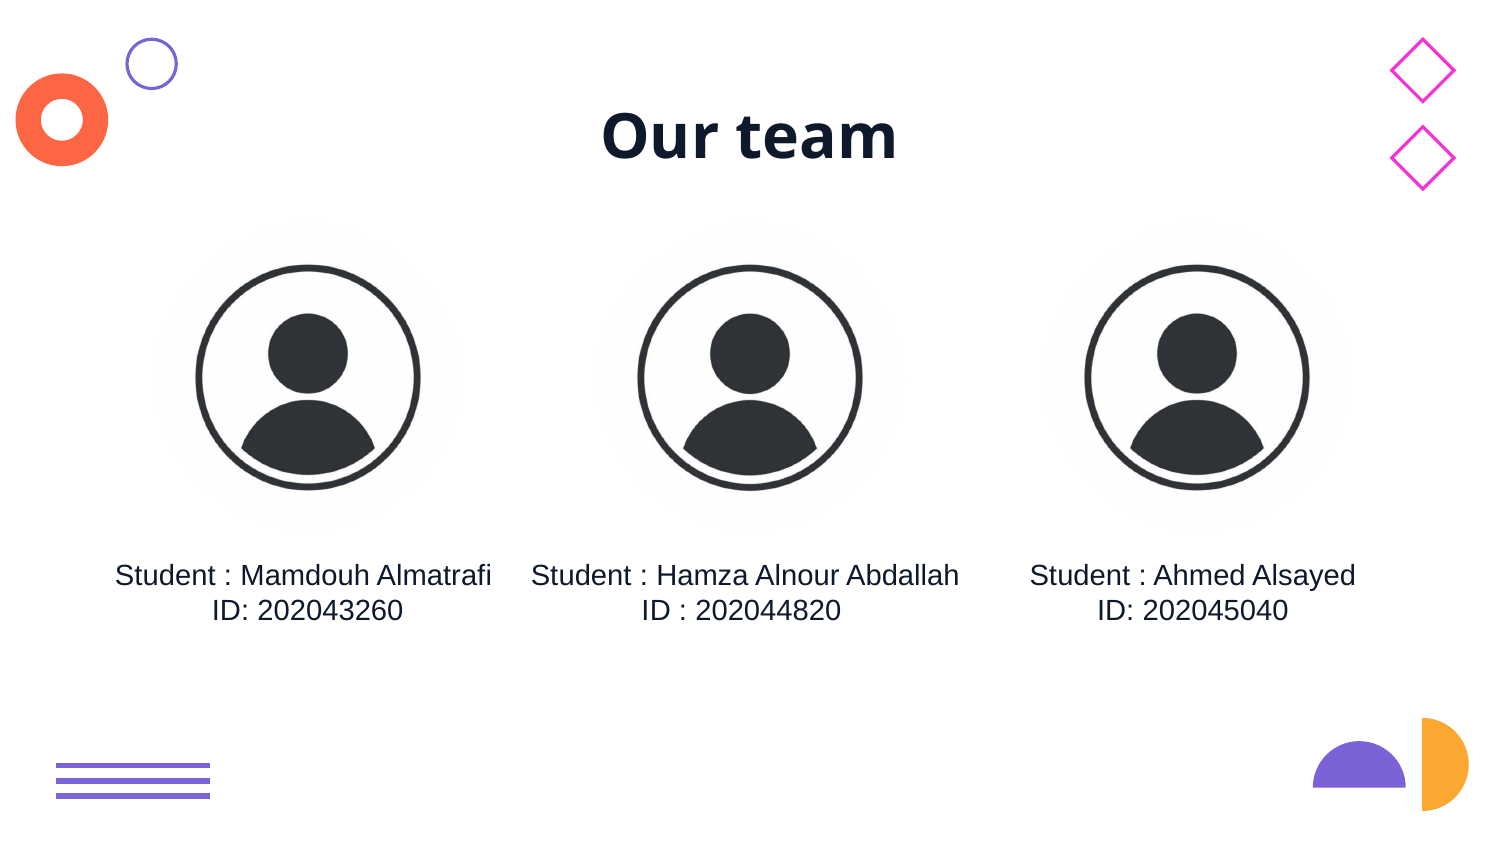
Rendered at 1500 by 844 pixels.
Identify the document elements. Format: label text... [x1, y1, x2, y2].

picture [1039, 219, 1355, 536]
title Our team [118, 81, 1382, 185]
text_box Student : Hamza Alnour Abdallah ID : 202044820 [513, 537, 978, 642]
text_box Student : Ahmed Alsayed ID: 202045040 [980, 537, 1414, 642]
picture [150, 219, 466, 536]
title Student : Mamdouh Almatrafi ID: 202043260 [93, 537, 513, 642]
picture [592, 219, 908, 536]
